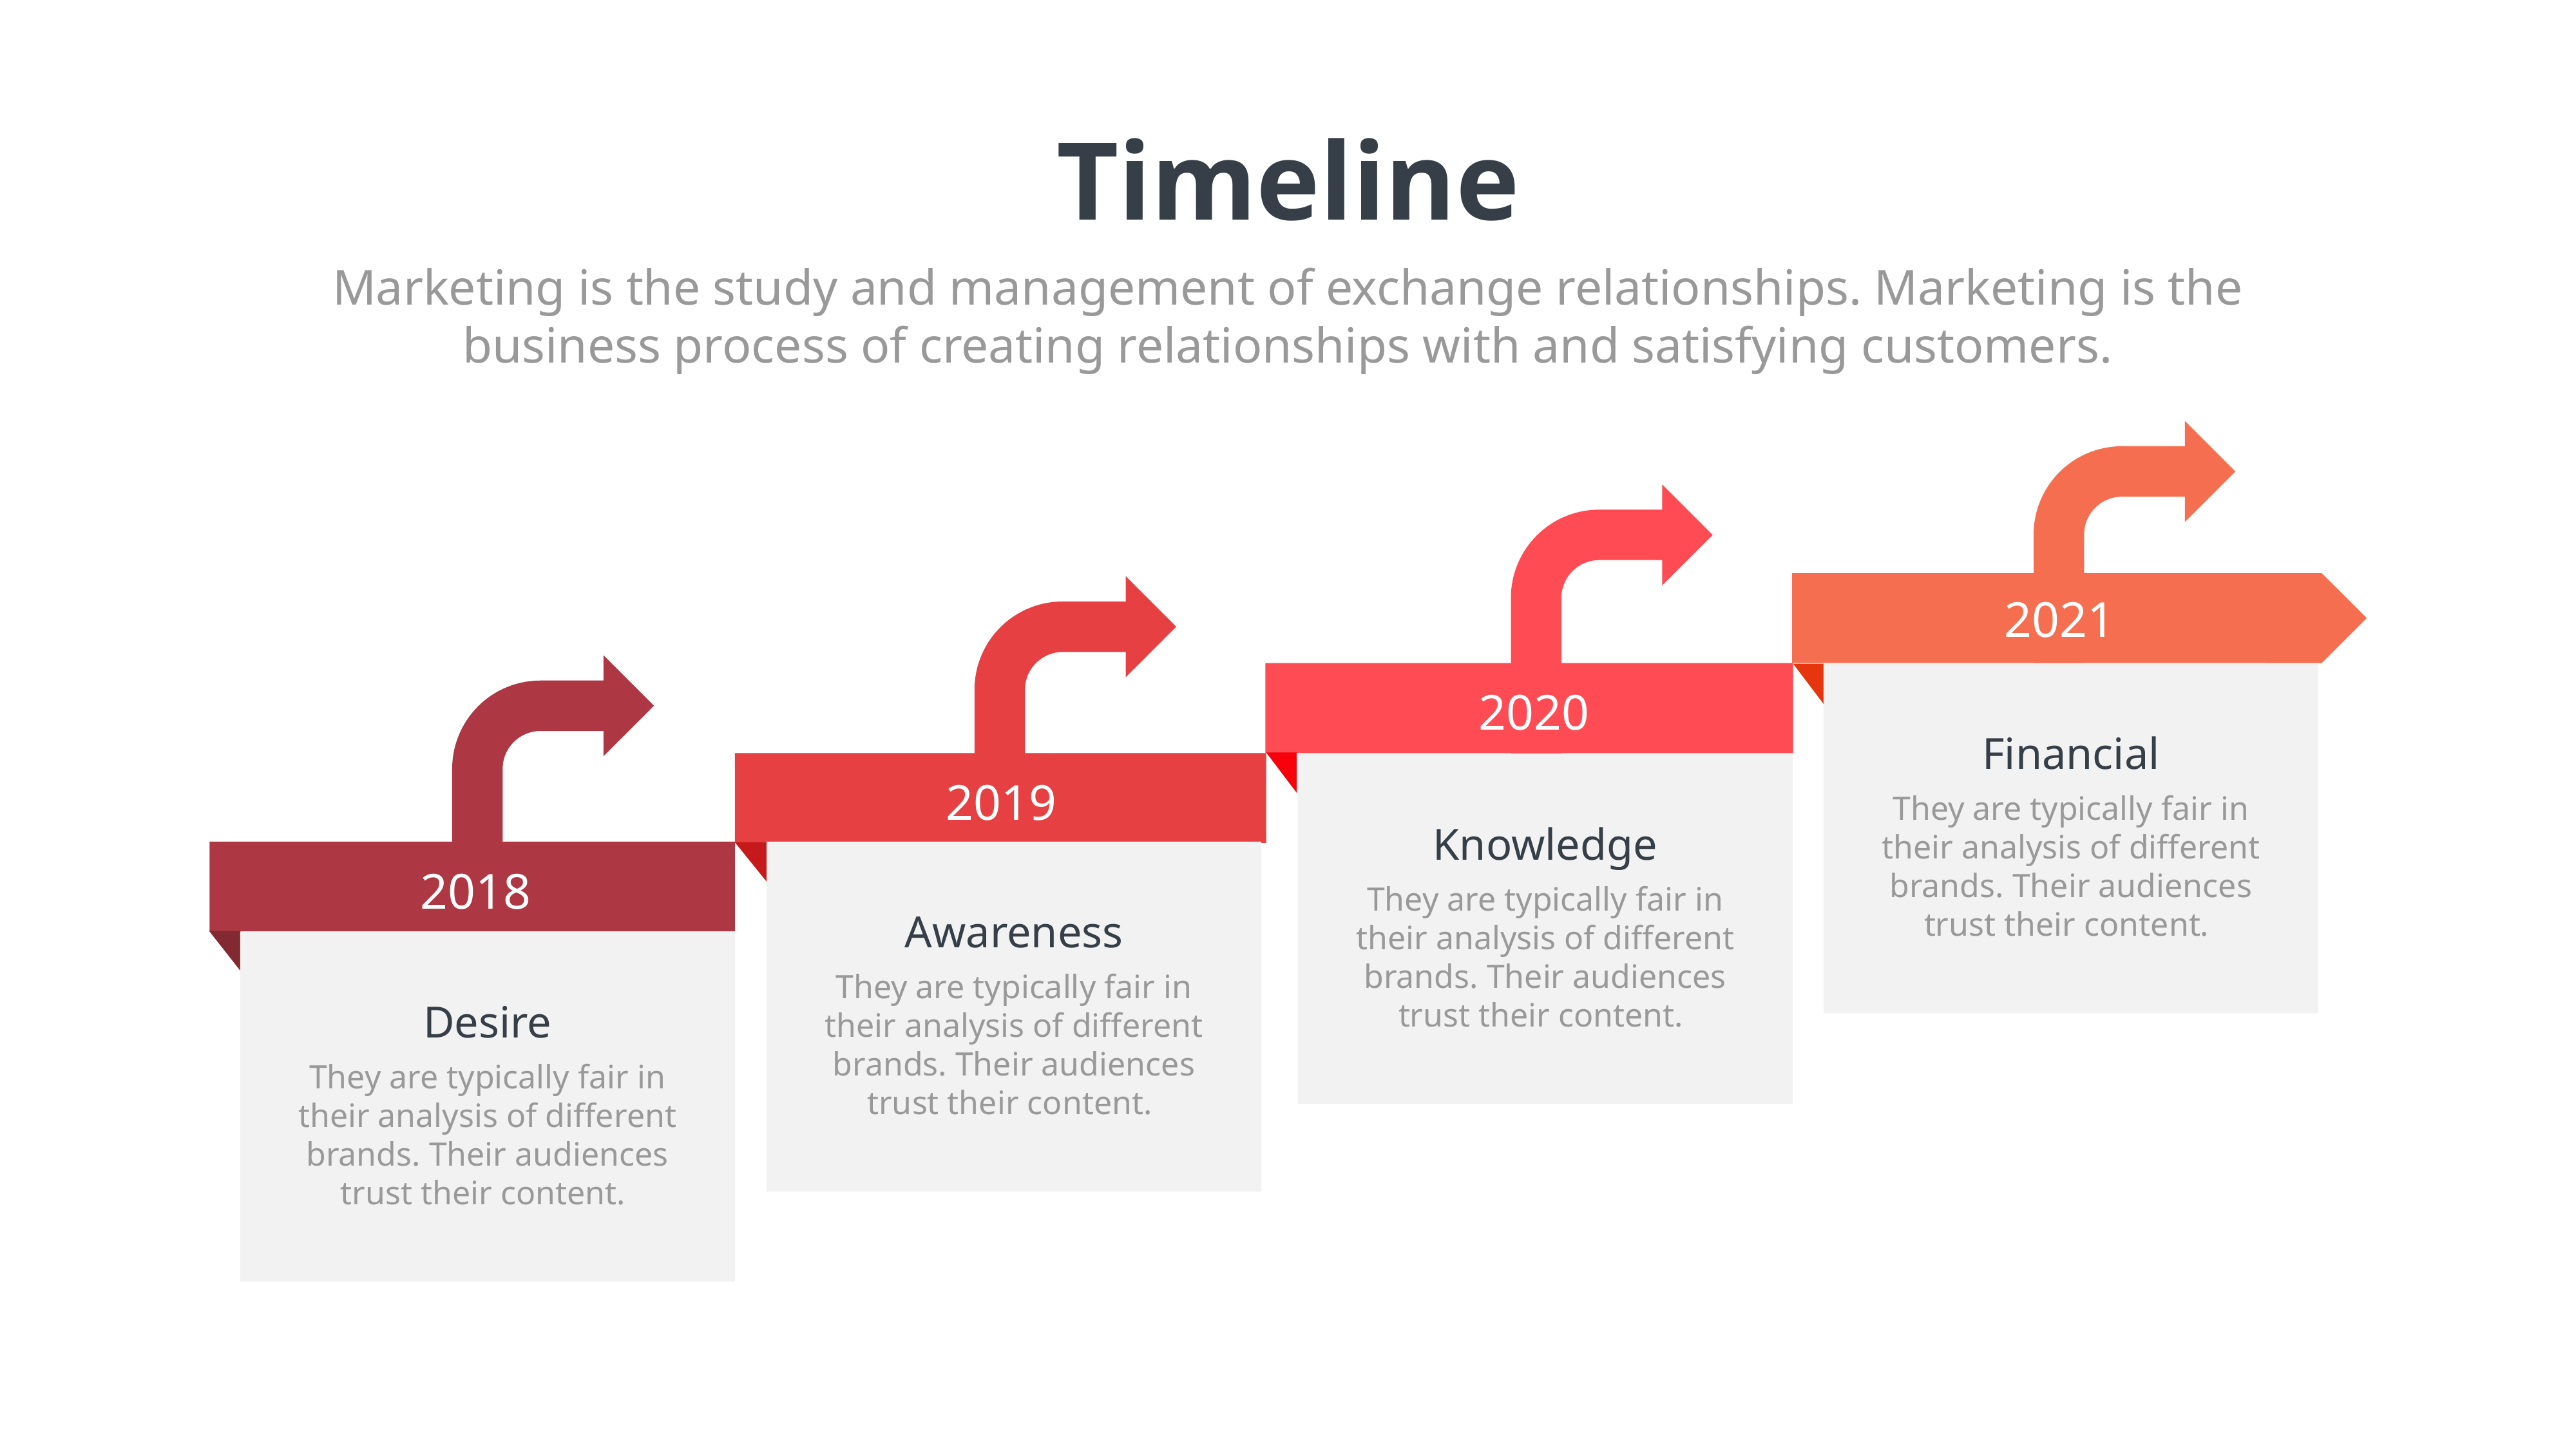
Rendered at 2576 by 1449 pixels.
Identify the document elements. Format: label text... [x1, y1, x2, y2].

text_box [1297, 753, 1793, 1104]
text_box Desire [273, 990, 702, 1051]
text_box They are typically fair in their analysis of different brands. Their audiences trust their content. [280, 1052, 695, 1216]
text_box Marketing is the study and management of exchange relationships. Marketing is the business process of creating relationships with and satisfying customers. [281, 251, 2295, 377]
text_box [1264, 663, 1794, 753]
text_box [2266, 572, 2368, 664]
text_box They are typically fair in their analysis of different brands. Their audiences trust their content. [806, 961, 1222, 1126]
text_box [973, 574, 1178, 752]
text_box Knowledge [1331, 812, 1760, 873]
text_box [209, 841, 736, 931]
text_box 2019 [787, 766, 1216, 835]
text_box 2018 [261, 855, 691, 923]
text_box [1264, 752, 1297, 795]
text_box [766, 841, 1262, 1193]
text_box 2021 [1845, 583, 2266, 652]
text_box [451, 654, 655, 841]
text_box Awareness [799, 900, 1228, 961]
text_box They are typically fair in their analysis of different brands. Their audiences trust their content. [1337, 873, 1753, 1038]
text_box [1823, 663, 2319, 1014]
text_box [240, 931, 736, 1282]
text_box Timeline [1047, 108, 1529, 247]
text_box 2020 [1319, 677, 1748, 745]
text_box [207, 930, 242, 971]
text_box Financial [1856, 721, 2285, 782]
text_box [1791, 573, 2266, 663]
text_box [734, 752, 1267, 844]
text_box [1791, 663, 1823, 705]
text_box [2032, 419, 2237, 573]
text_box [733, 841, 766, 882]
text_box They are typically fair in their analysis of different brands. Their audiences trust their content. [1863, 783, 2279, 947]
text_box [1510, 482, 1714, 663]
